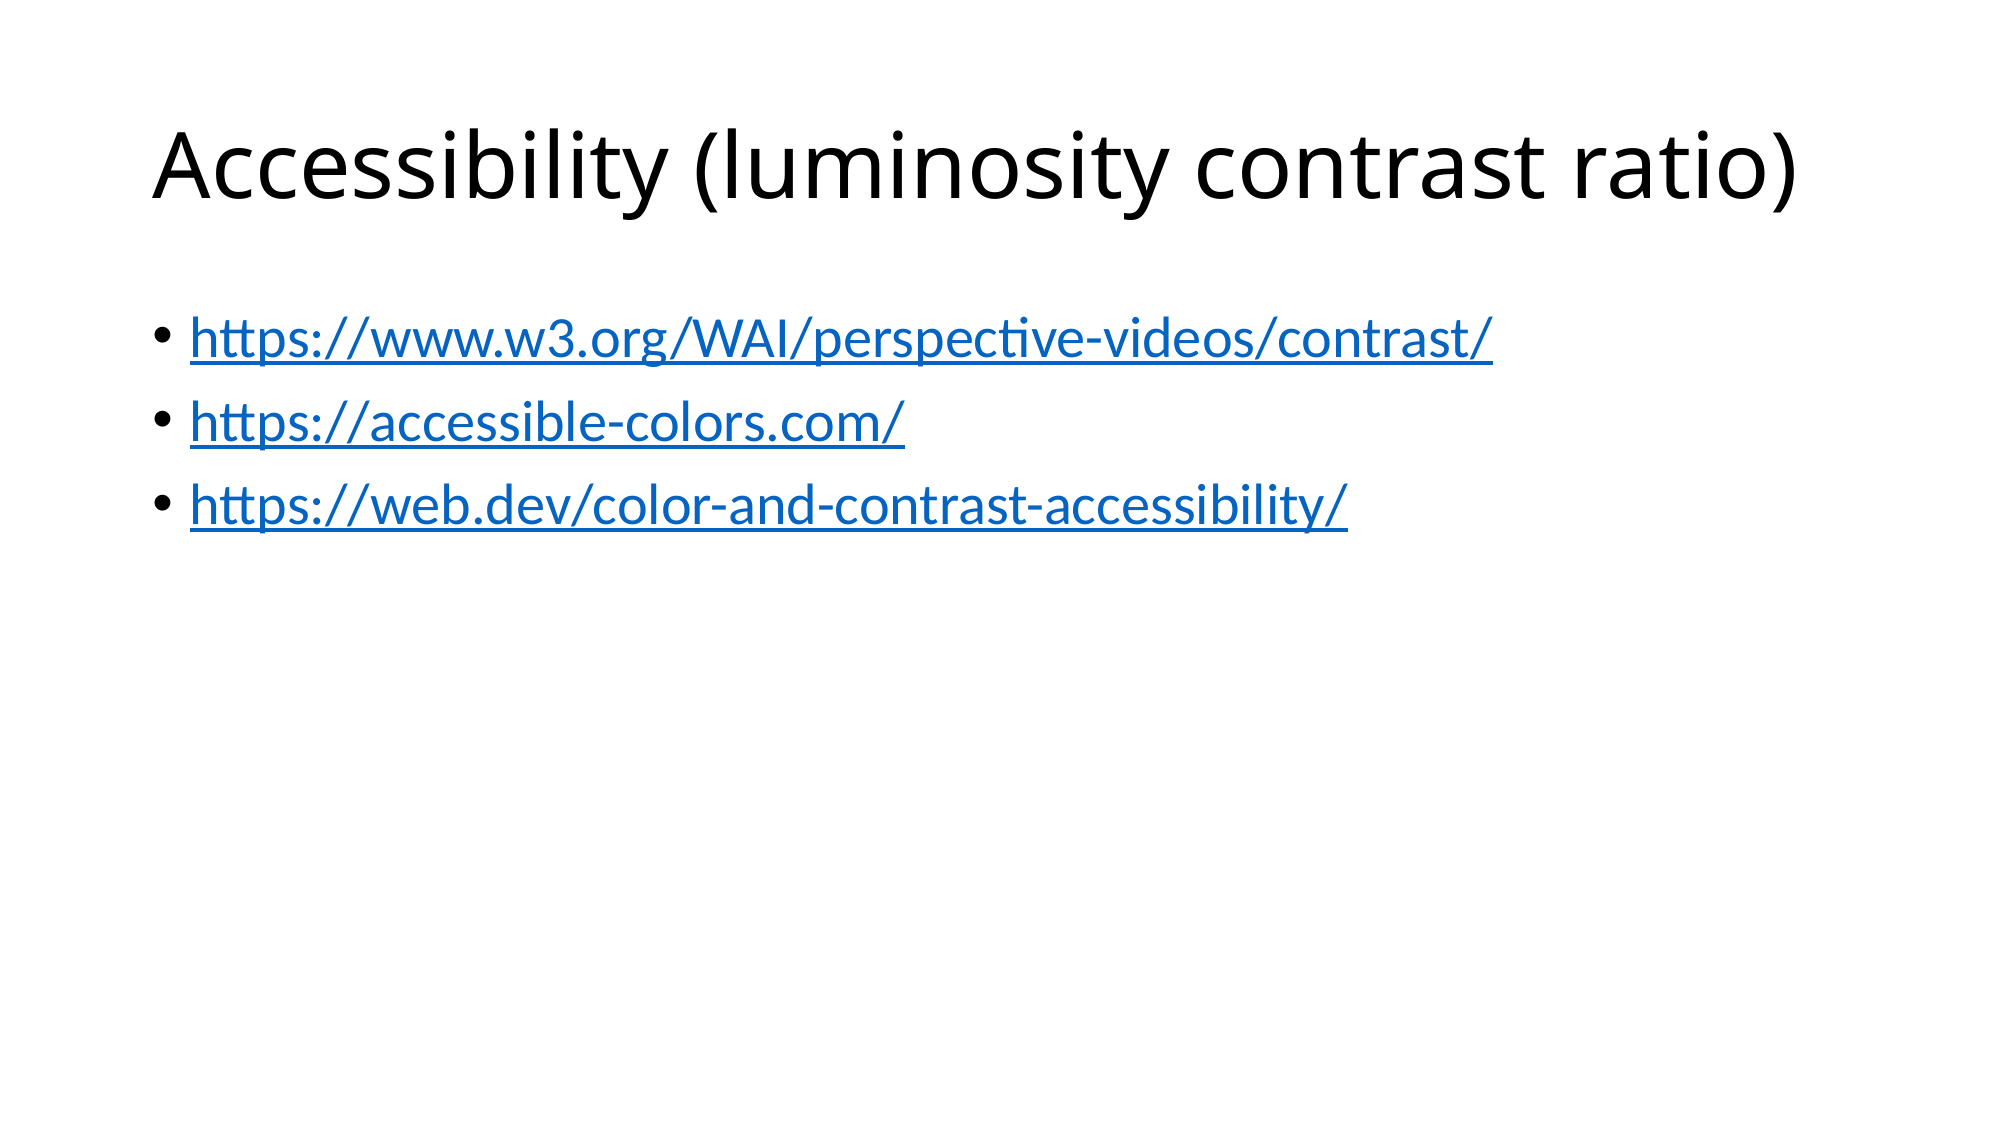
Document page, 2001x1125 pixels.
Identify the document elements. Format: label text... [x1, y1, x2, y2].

title Accessibility (luminosity contrast ratio) [137, 59, 1863, 278]
list https://www.w3.org/WAI/perspective-videos/contrast/ https://accessible-colors.com/ https://web.dev/color-and-contrast-accessibility/ [137, 299, 1863, 1014]
